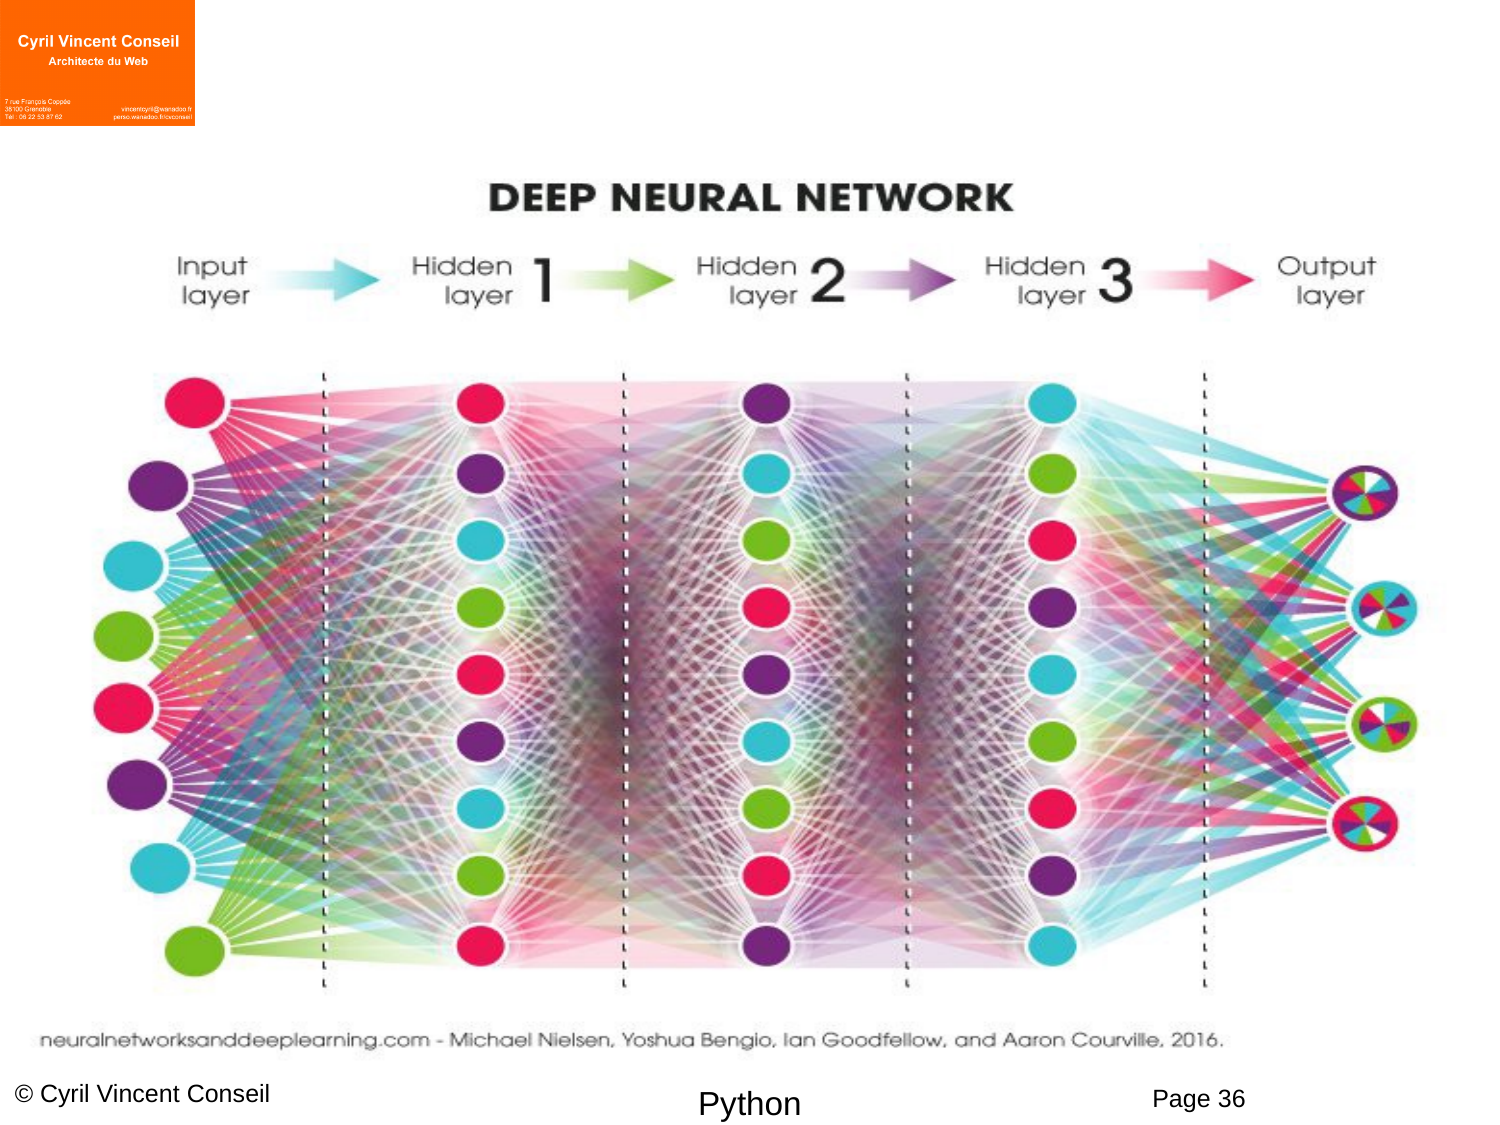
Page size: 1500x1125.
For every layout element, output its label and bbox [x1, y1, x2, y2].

picture [0, 0, 195, 126]
picture [0, 140, 1500, 1077]
